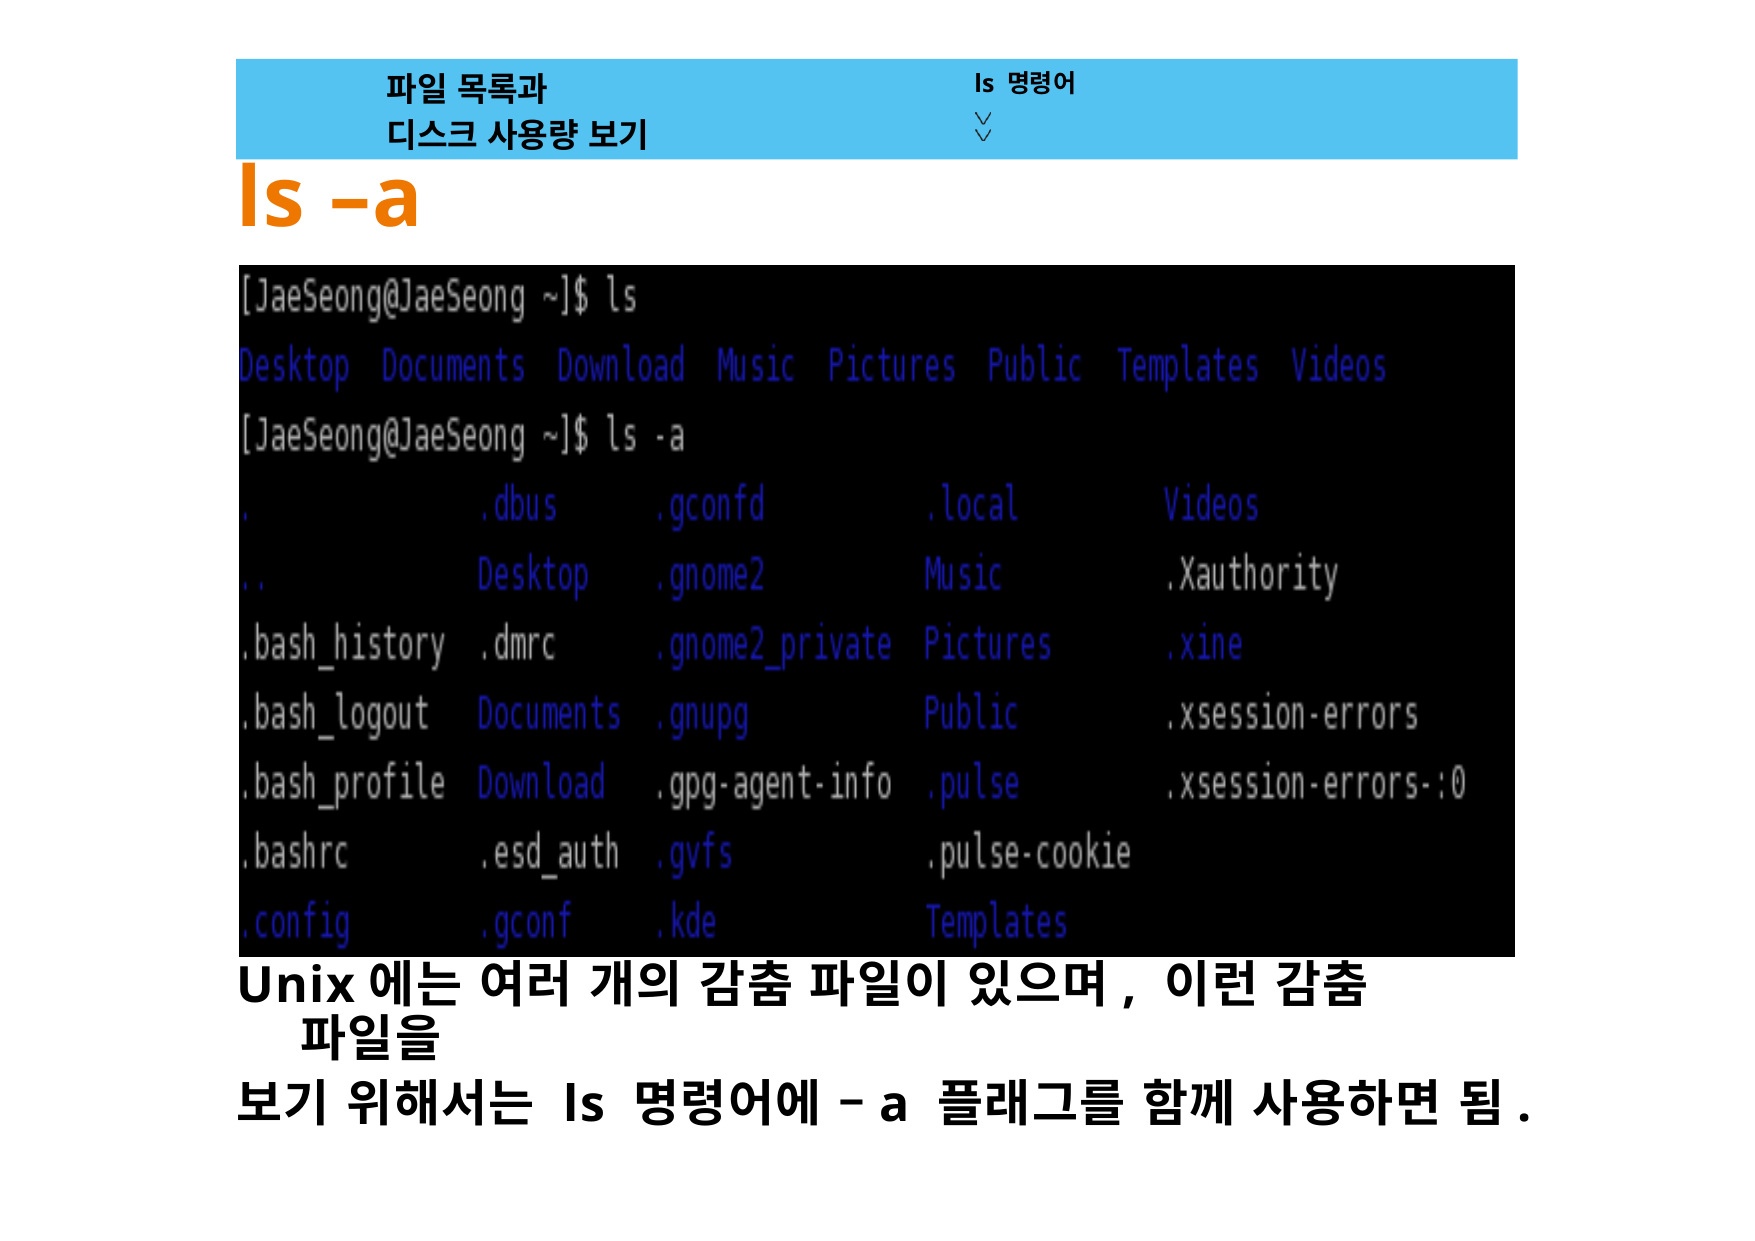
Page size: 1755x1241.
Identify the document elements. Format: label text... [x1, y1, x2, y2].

list ls 명령어 [974, 75, 1516, 110]
list ls –a Unix에는 여러 개의 감춤 파일이 있으며, 이런 감춤 파일을 보기 위해서는 ls 명령어에 –a 플래그를 함께 사용하면 됨. [236, 188, 1515, 266]
picture [238, 265, 1515, 958]
list 파일 목록과 디스크 사용량 보기 [386, 75, 801, 110]
picture [975, 112, 991, 141]
text_box [0, 0, 1755, 75]
